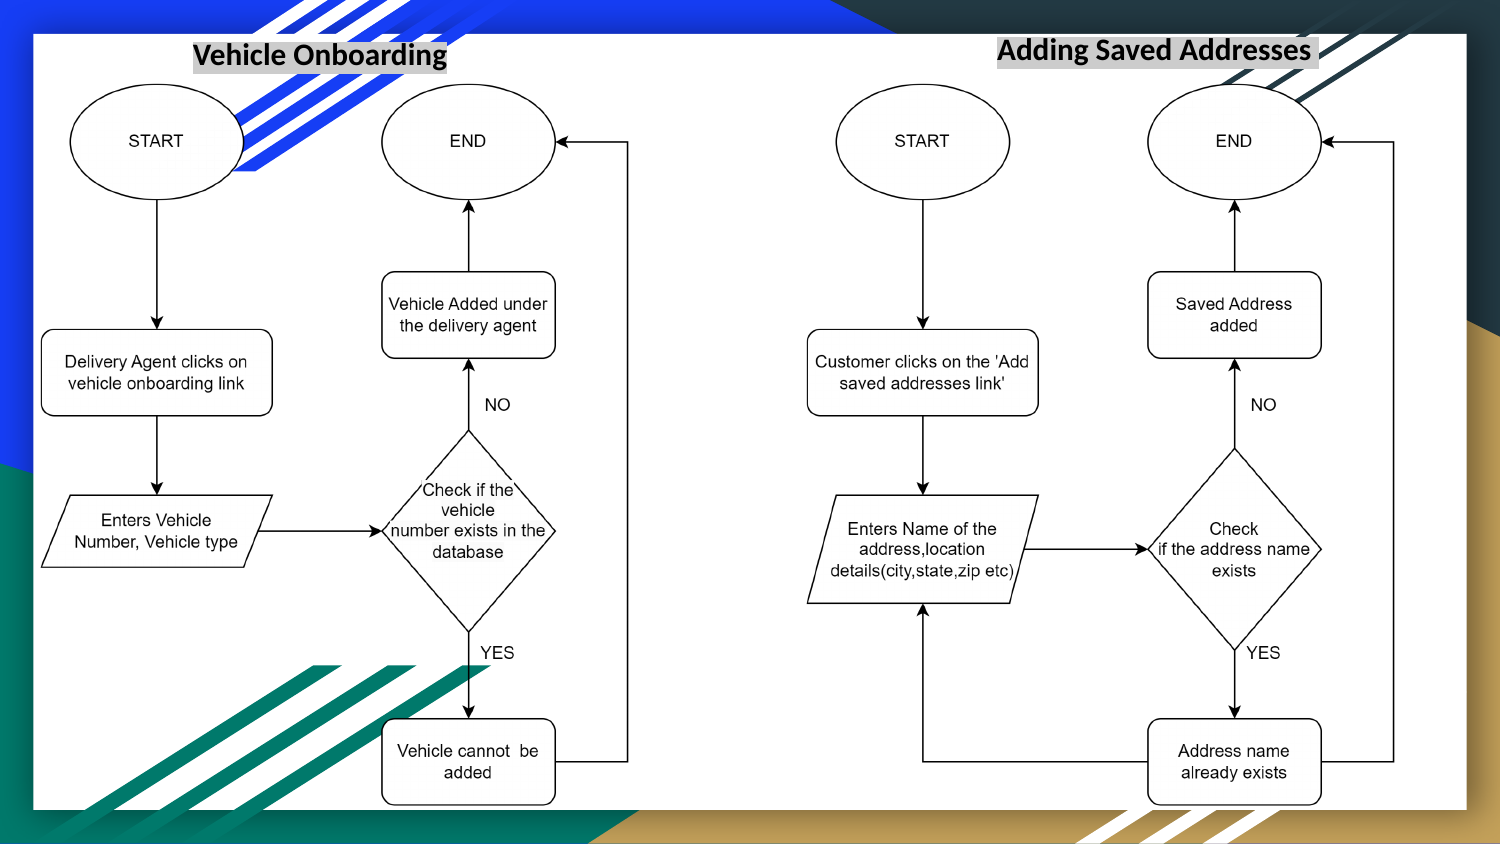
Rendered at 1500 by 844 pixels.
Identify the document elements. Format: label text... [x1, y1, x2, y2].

picture [792, 69, 1420, 821]
text_box Adding Saved Addresses [911, 14, 1404, 68]
text_box Vehicle Onboarding [54, 19, 586, 68]
picture [26, 69, 654, 821]
